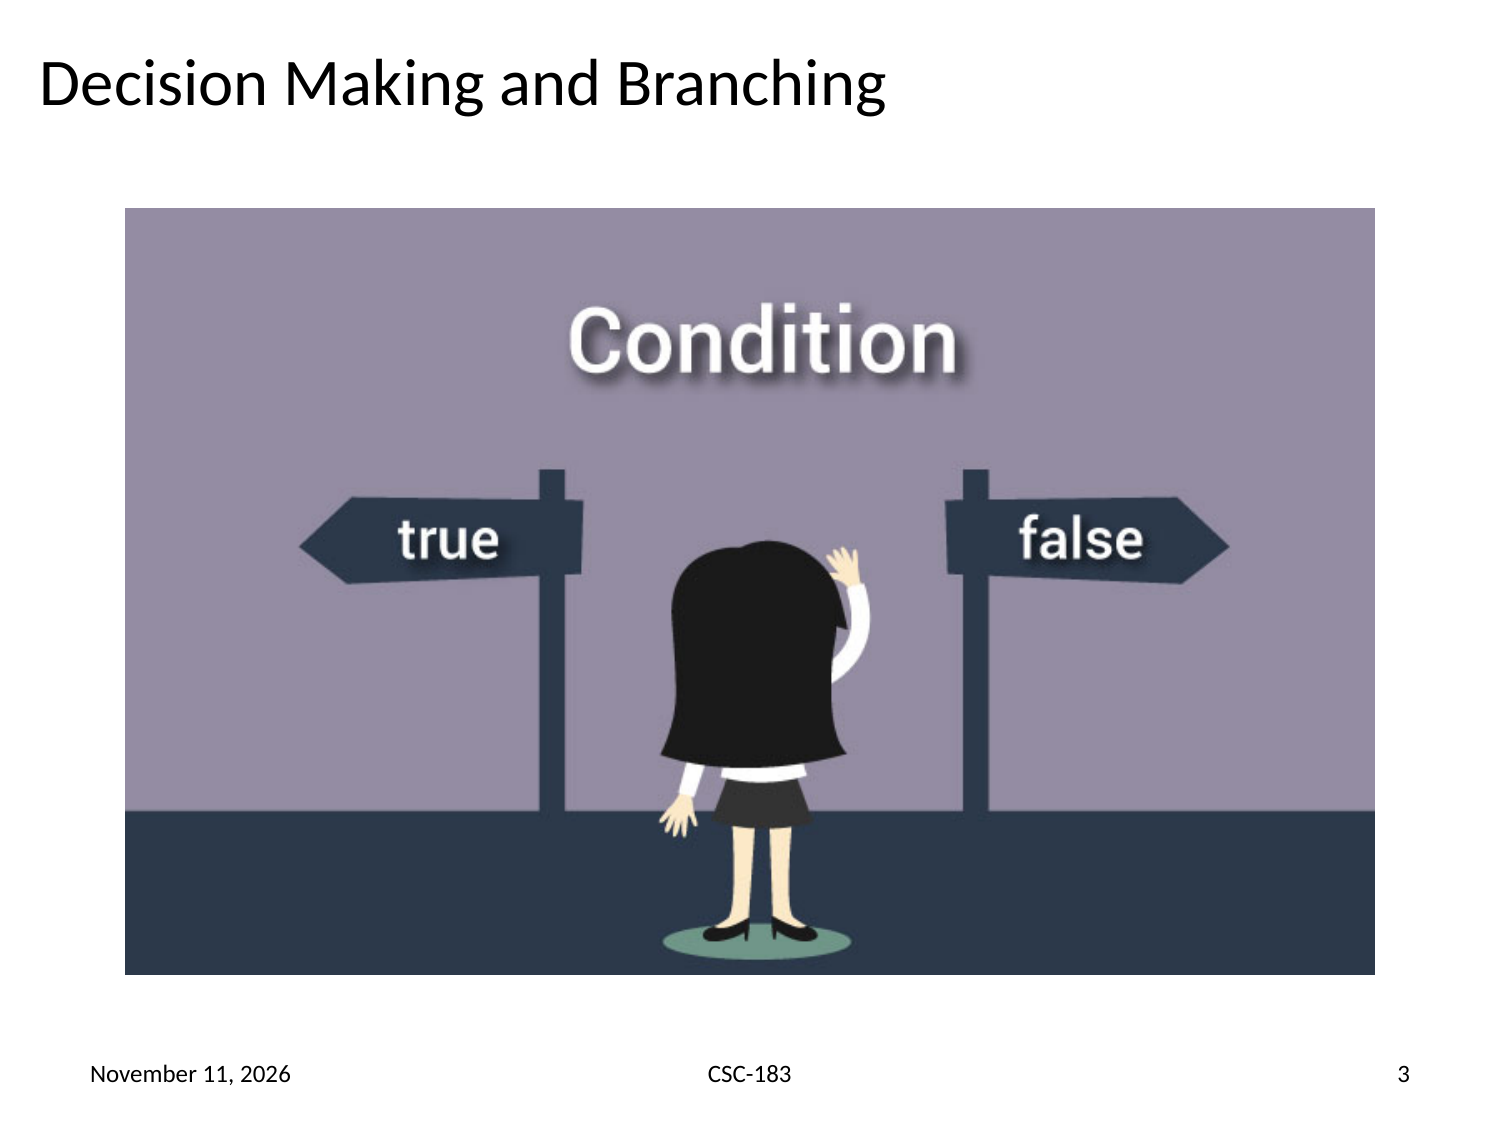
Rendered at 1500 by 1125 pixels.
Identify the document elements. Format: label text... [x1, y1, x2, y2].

footer CSC-183 [512, 1042, 988, 1103]
slide_number 3 [1074, 1042, 1425, 1103]
picture [124, 208, 1376, 976]
title Decision Making and Branching [24, 32, 1475, 125]
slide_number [75, 1042, 425, 1103]
